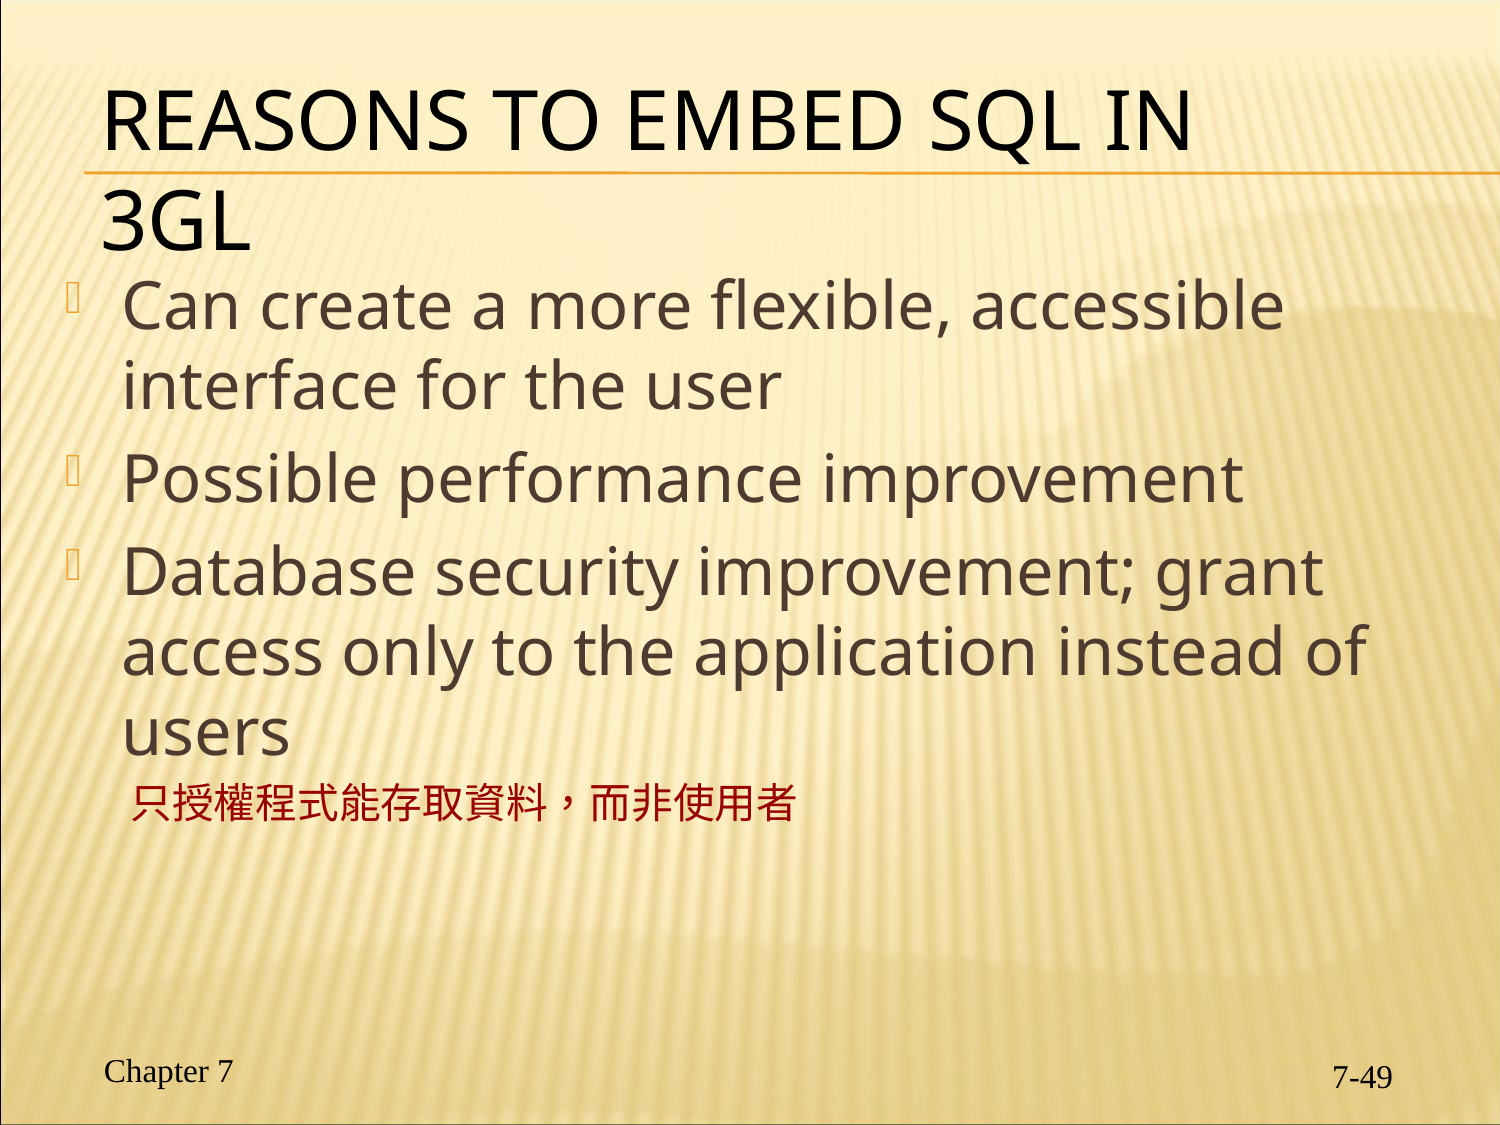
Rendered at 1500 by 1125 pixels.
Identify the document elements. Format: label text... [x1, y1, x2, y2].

title Reasons to Embed SQL in 3GL [85, 59, 1368, 198]
list Can create a more flexible, accessible interface for the user Possible performance improvement Database security improvement; grant access only to the application instead of users 只授權程式能存取資料，而非使用者 [50, 254, 1475, 998]
picture [0, 0, 1500, 1125]
